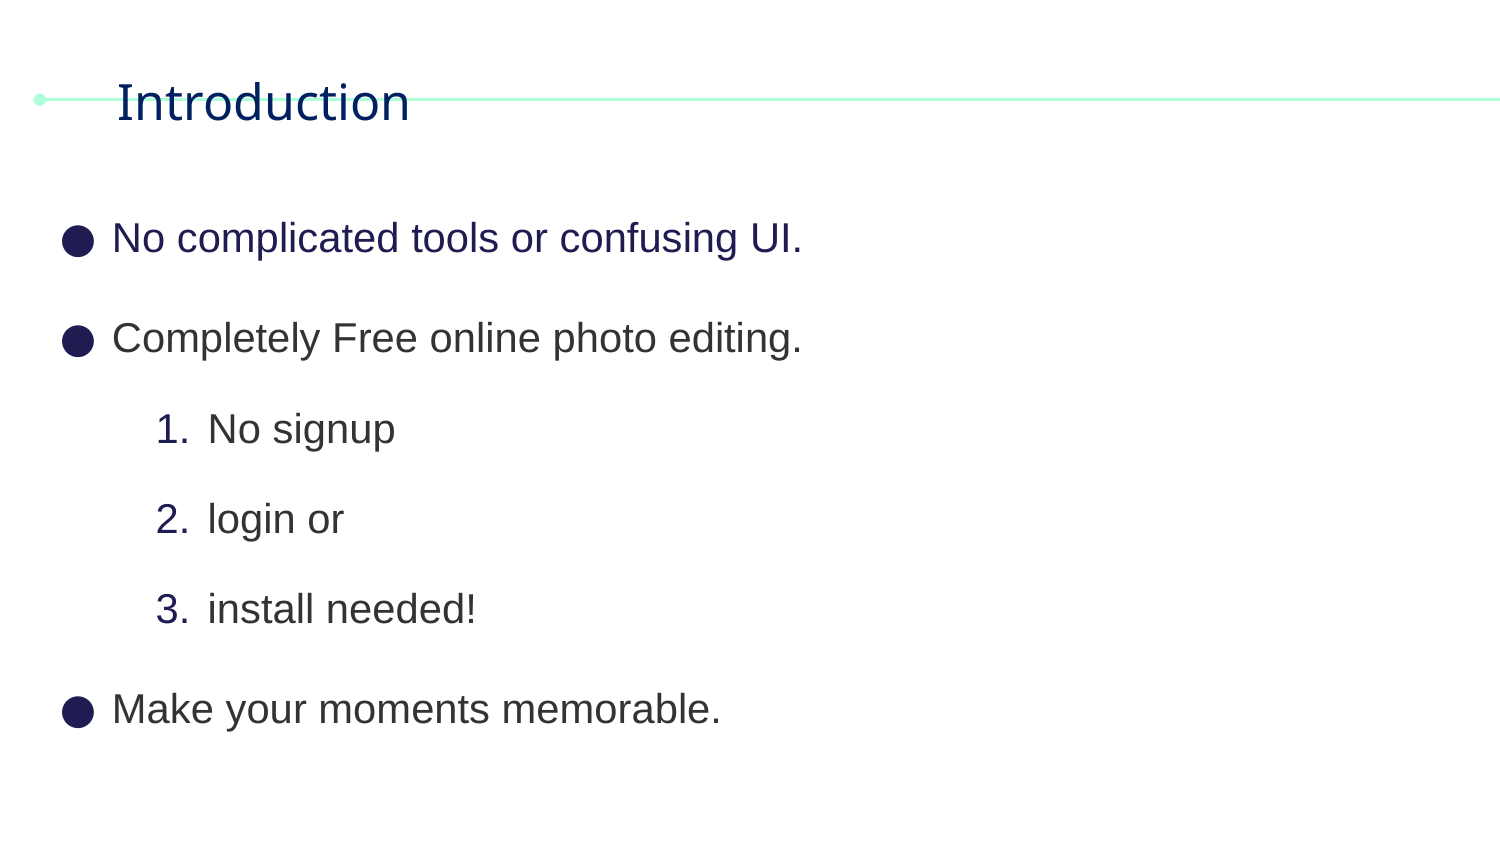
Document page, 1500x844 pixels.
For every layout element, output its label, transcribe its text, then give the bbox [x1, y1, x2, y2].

title Introduction [102, 55, 1101, 144]
list No complicated tools or confusing UI. Completely Free online photo editing. No signup login or install needed! Make your moments memorable. [21, 196, 1482, 811]
